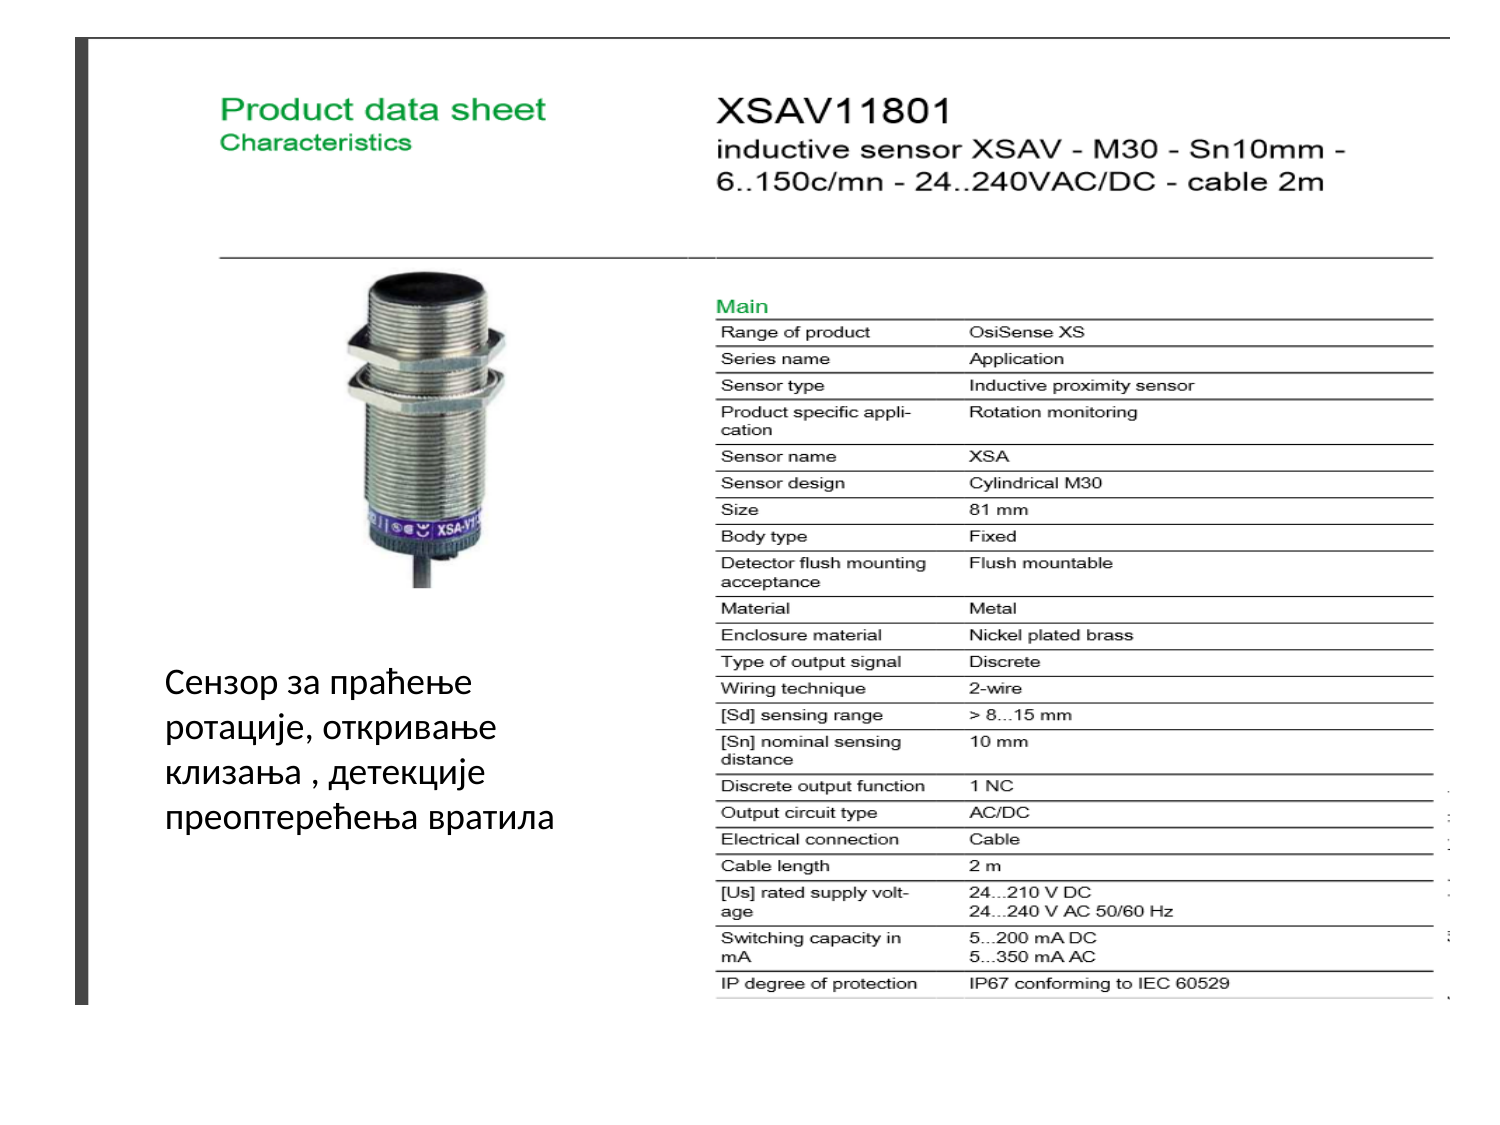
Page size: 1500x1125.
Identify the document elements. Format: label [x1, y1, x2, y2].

list [74, 37, 1451, 1006]
